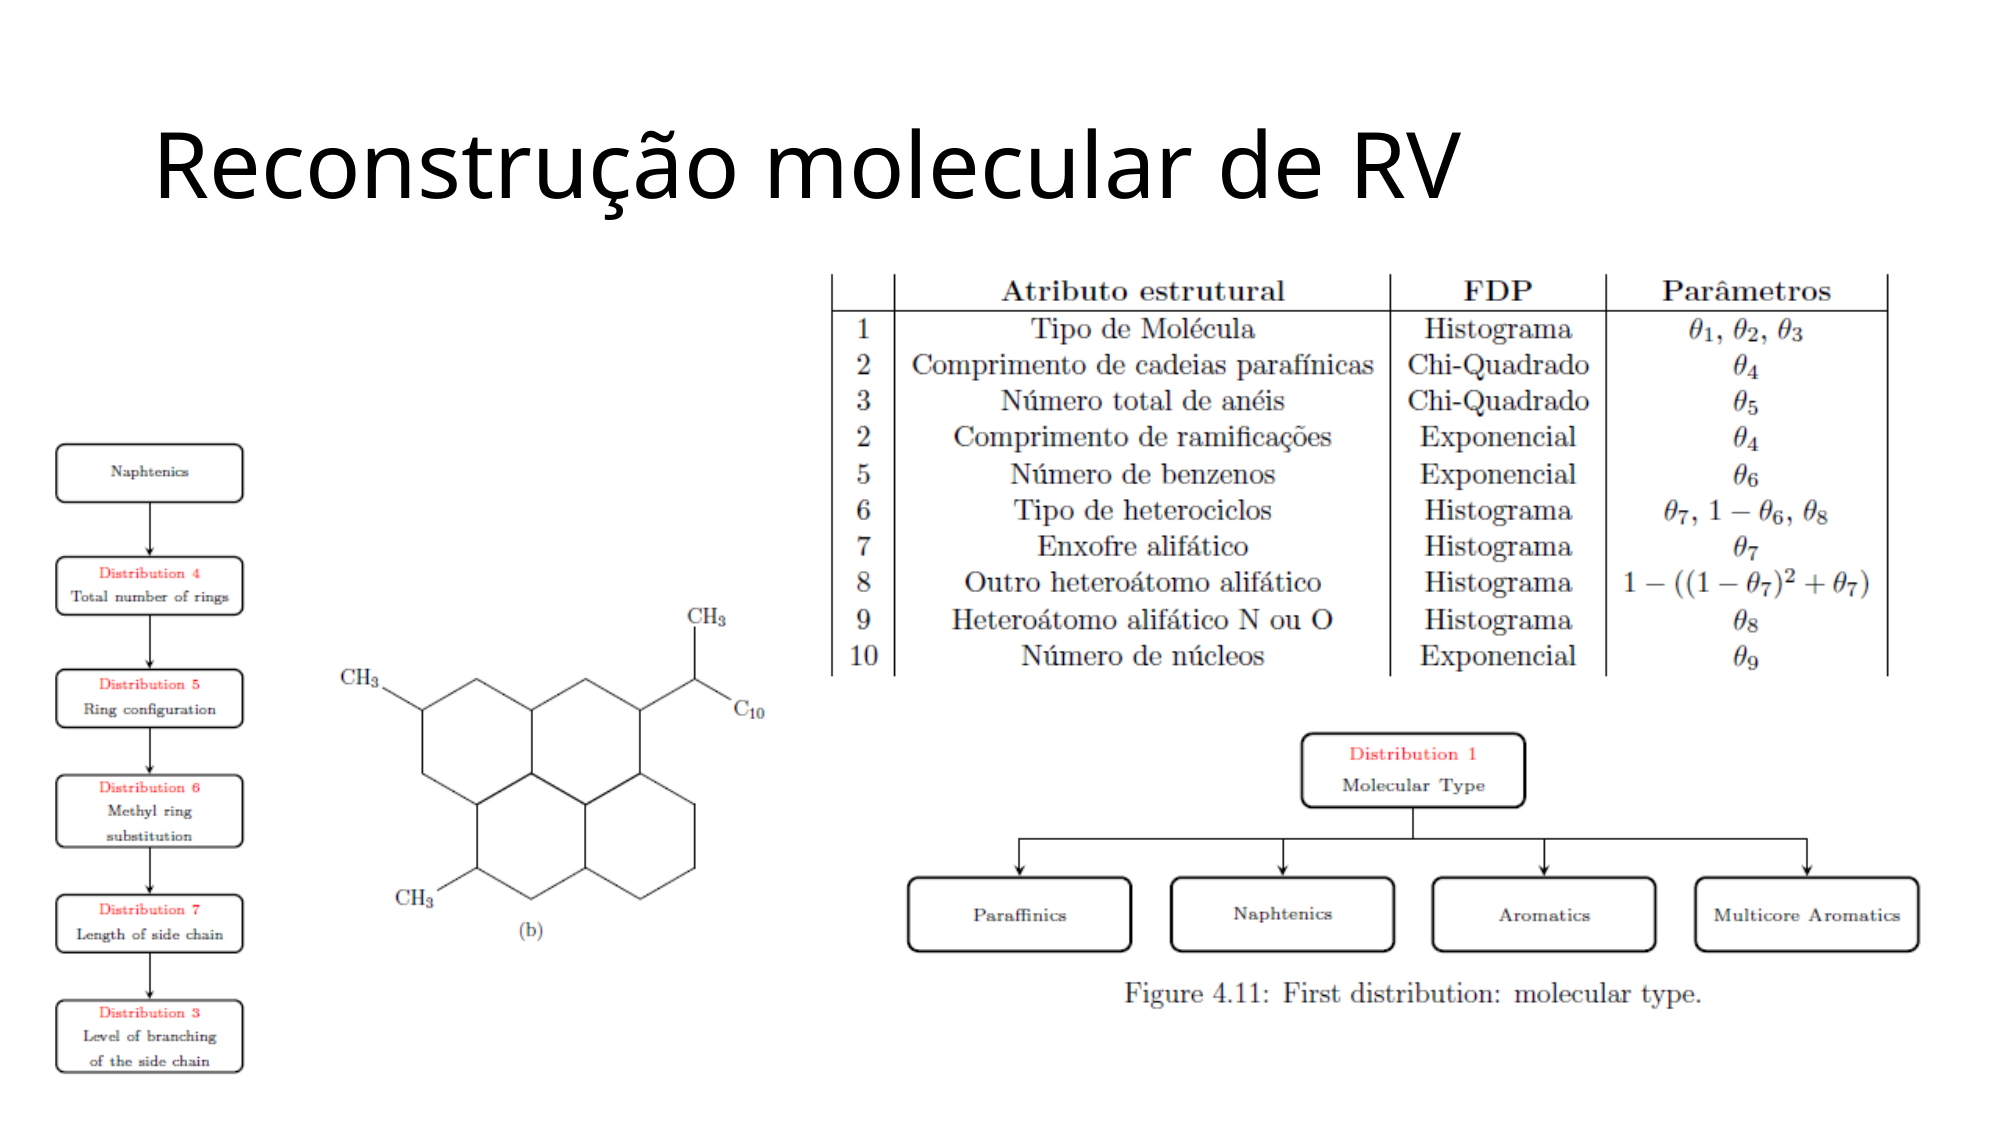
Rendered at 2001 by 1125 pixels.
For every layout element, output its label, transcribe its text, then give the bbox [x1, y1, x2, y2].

title Reconstrução molecular de RV [137, 59, 1863, 278]
picture [819, 265, 1930, 1031]
picture [31, 425, 785, 1082]
